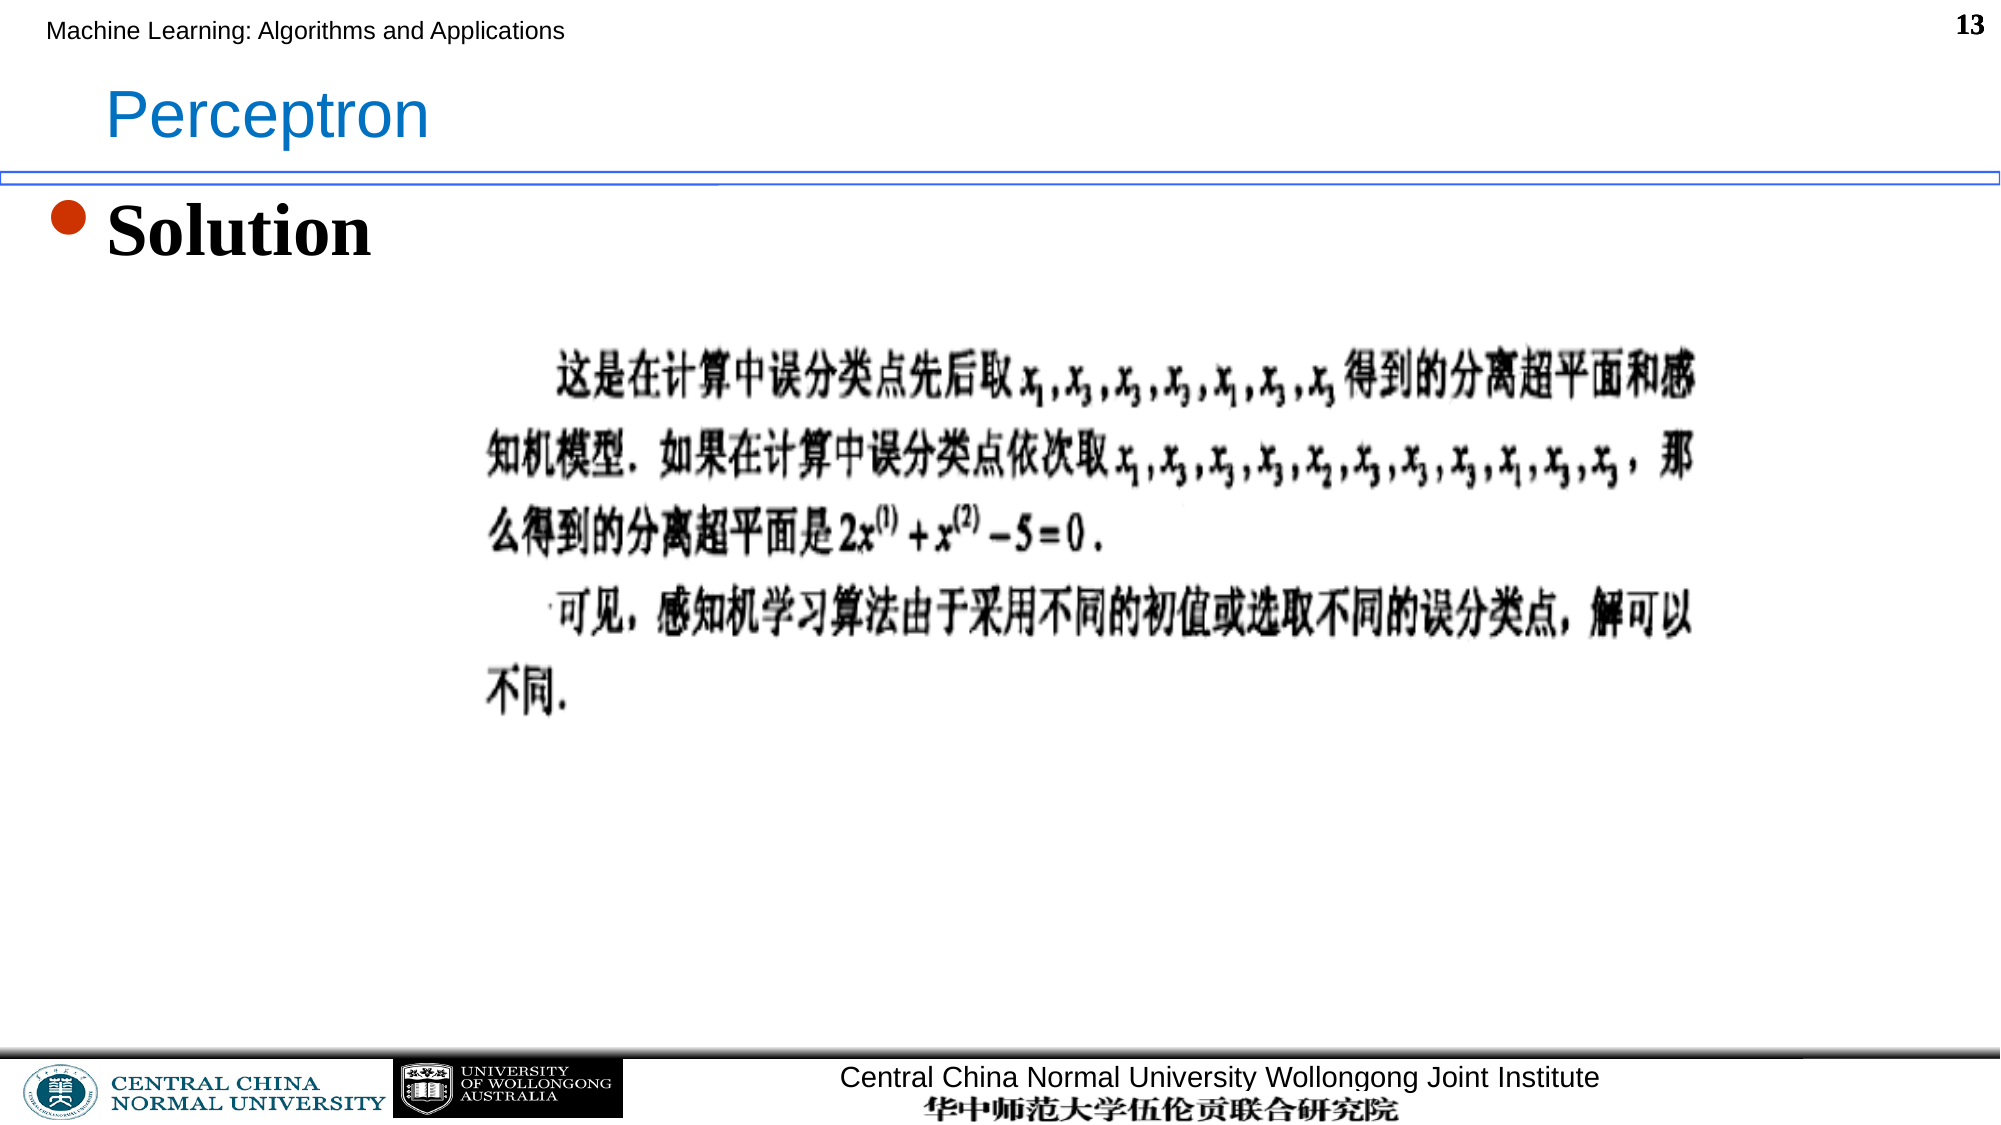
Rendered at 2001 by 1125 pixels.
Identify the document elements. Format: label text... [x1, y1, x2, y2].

picture [468, 326, 1705, 722]
list Solution [31, 172, 1846, 296]
picture [393, 1059, 623, 1118]
title Perceptron [90, 49, 1361, 172]
picture [23, 1064, 386, 1120]
